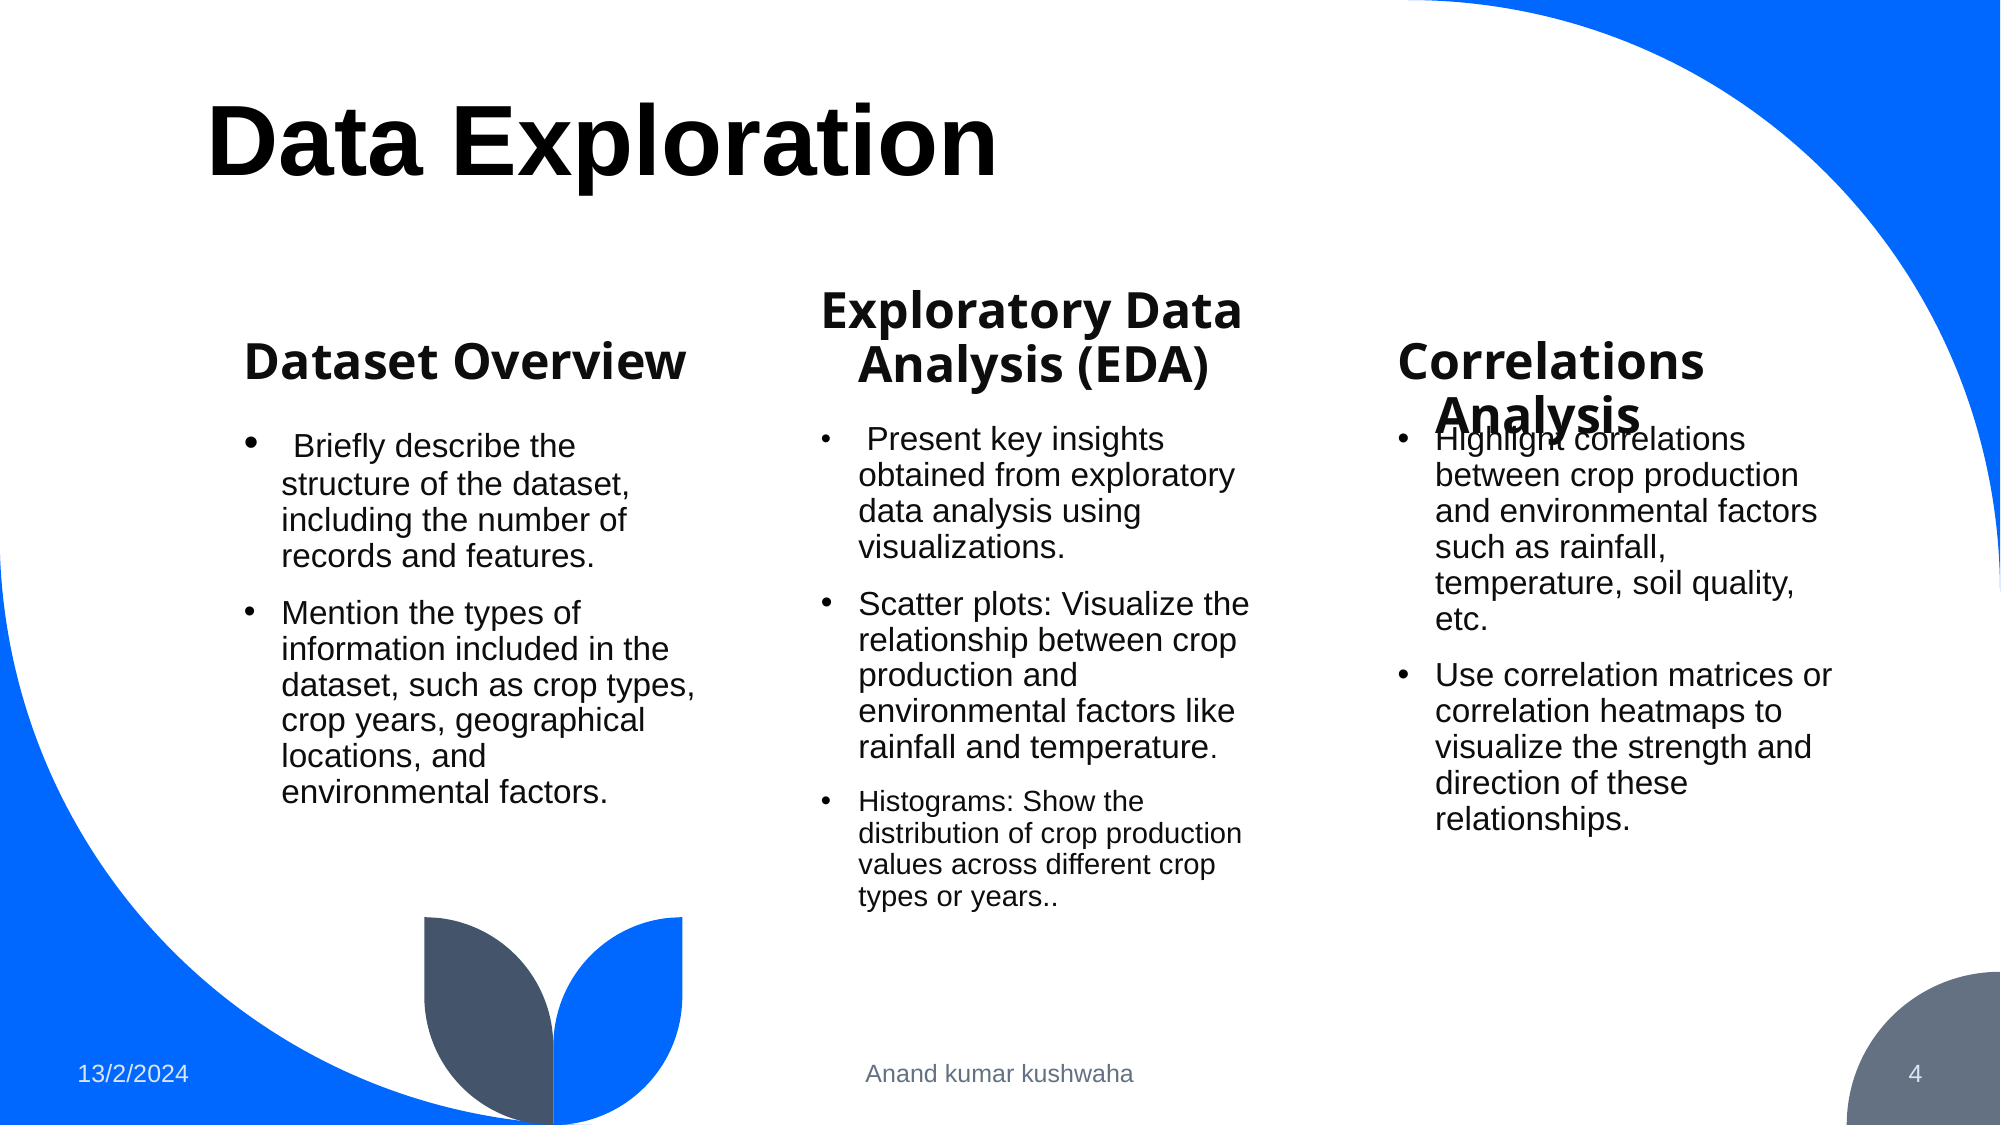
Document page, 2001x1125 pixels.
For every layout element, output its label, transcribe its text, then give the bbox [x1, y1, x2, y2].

list Exploratory Data Analysis (EDA) [768, 277, 1289, 415]
slide_number 4 [1665, 1042, 1938, 1103]
list Dataset Overview [191, 328, 713, 415]
list Highlight correlations between crop production and environmental factors such as rainfall, temperature, soil quality, etc. Use correlation matrices or correlation heatmaps to visualize the strength and direction of these relationships. [1345, 415, 1866, 879]
list Present key insights obtained from exploratory data analysis using visualizations. Scatter plots: Visualize the relationship between crop production and environmental factors like rainfall and temperature. Histograms: Show the distribution of crop production values across different crop types or years.. [768, 415, 1289, 879]
list Correlations Analysis [1345, 328, 1866, 415]
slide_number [62, 1042, 353, 1103]
title Data Exploration [191, 33, 1796, 205]
footer Anand kumar kushwaha [662, 1042, 1338, 1103]
list Briefly describe the structure of the dataset, including the number of records and features. Mention the types of information included in the dataset, such as crop types, crop years, geographical locations, and environmental factors. [191, 414, 720, 879]
